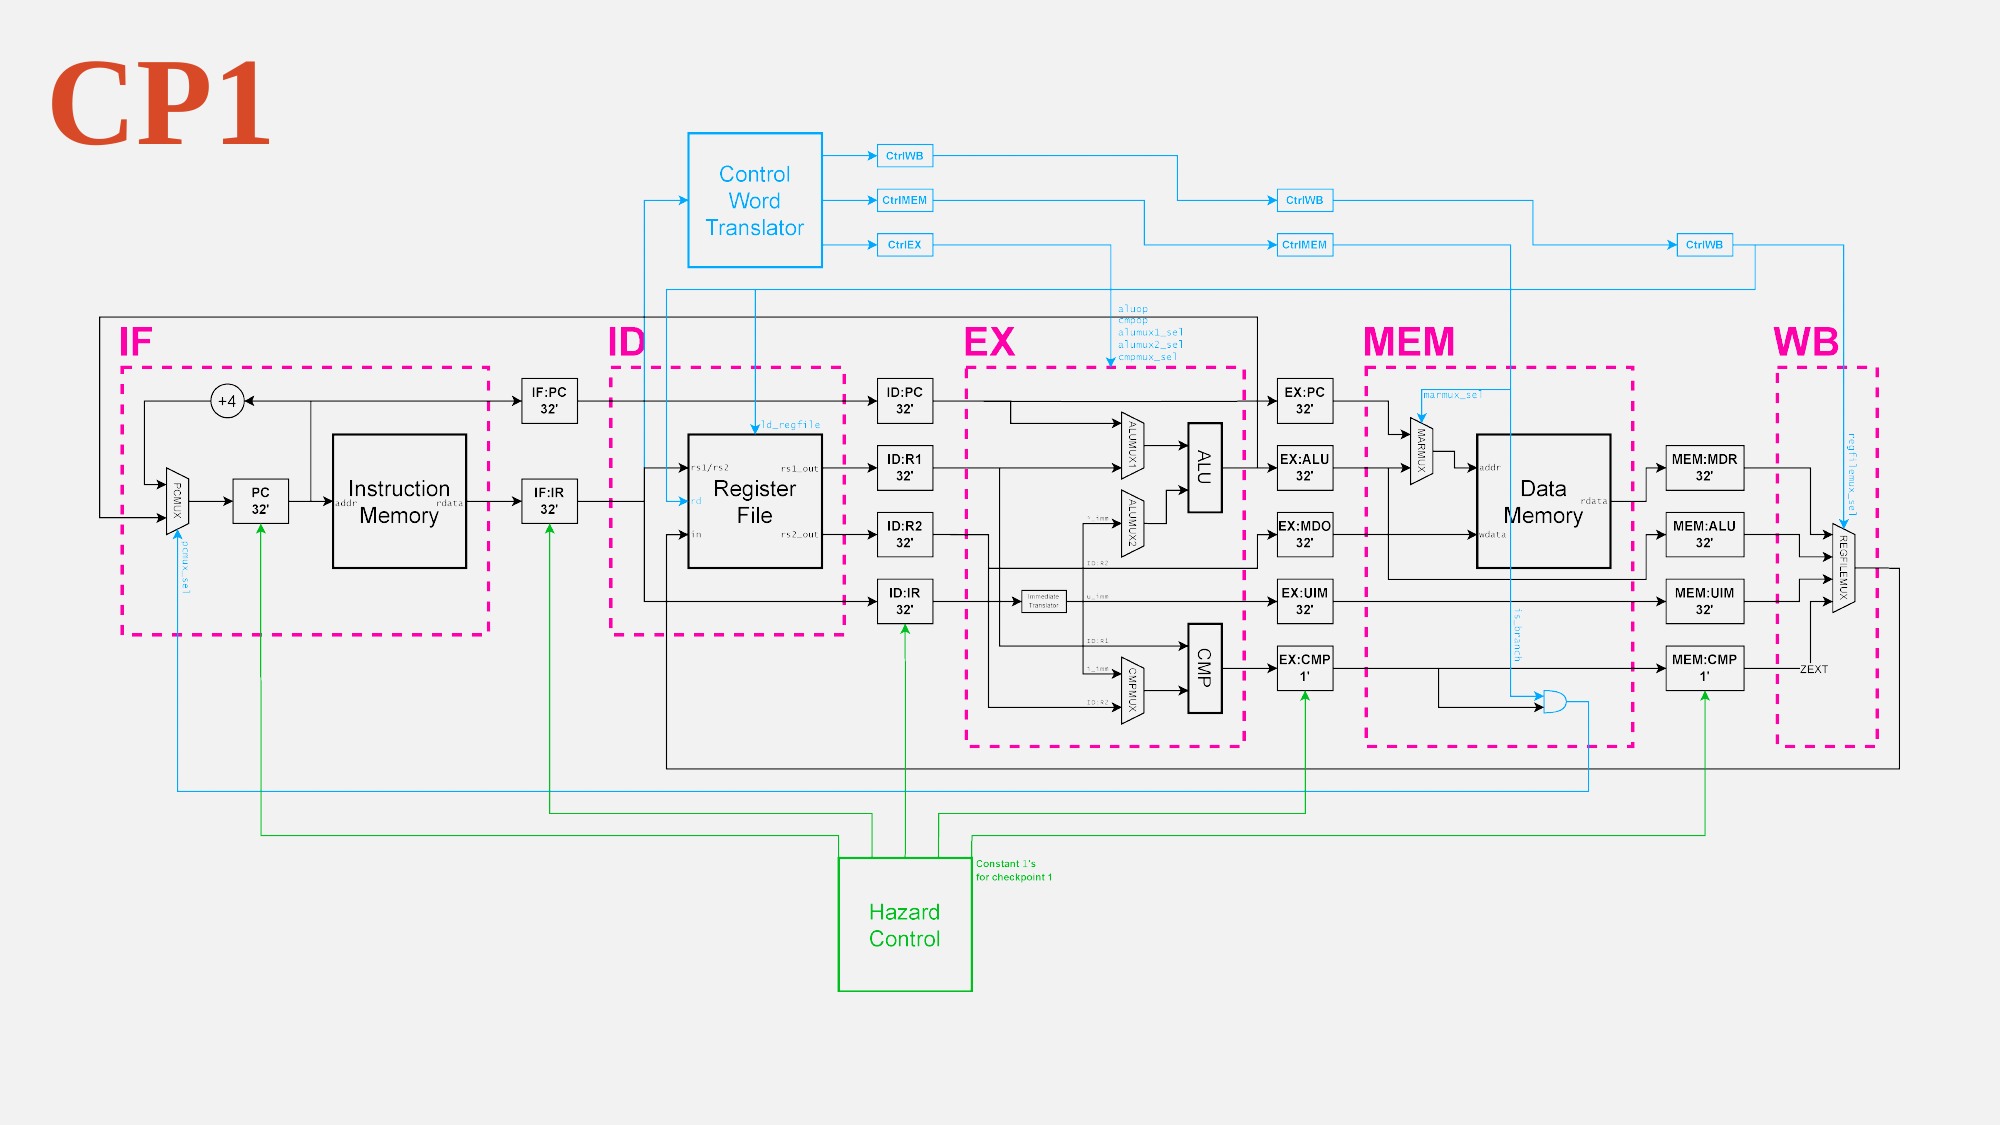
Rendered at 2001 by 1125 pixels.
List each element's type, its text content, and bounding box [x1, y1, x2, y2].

text_box CP1 [0, 22, 672, 187]
picture [690, 135, 820, 265]
picture [99, 132, 1900, 992]
